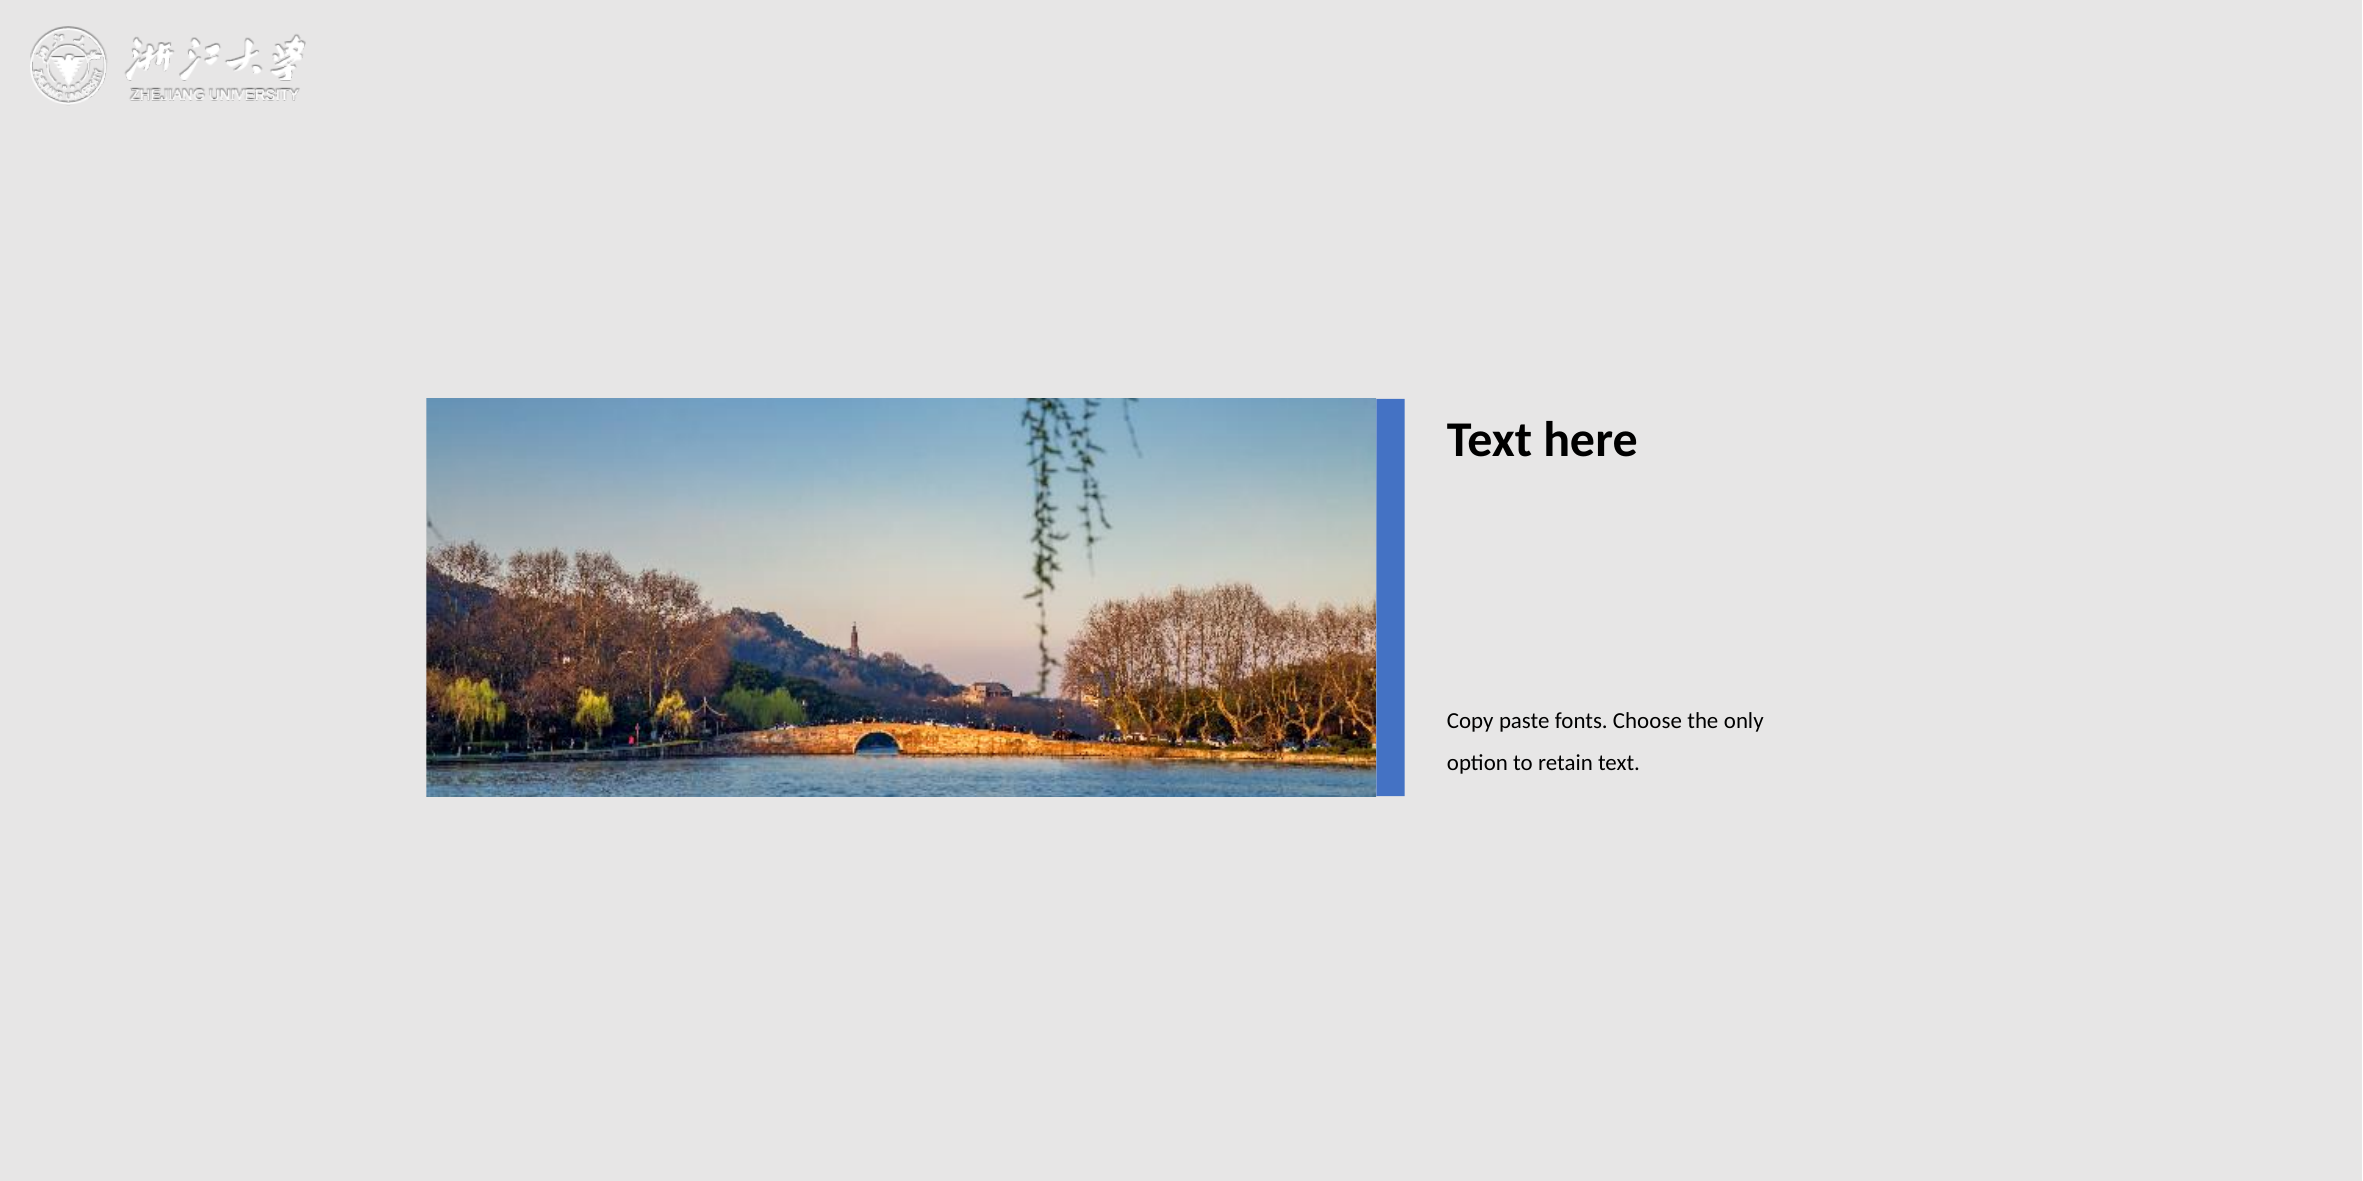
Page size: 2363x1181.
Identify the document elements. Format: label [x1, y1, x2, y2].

picture [30, 25, 317, 109]
text_box [1376, 398, 1807, 797]
picture [426, 398, 1376, 797]
